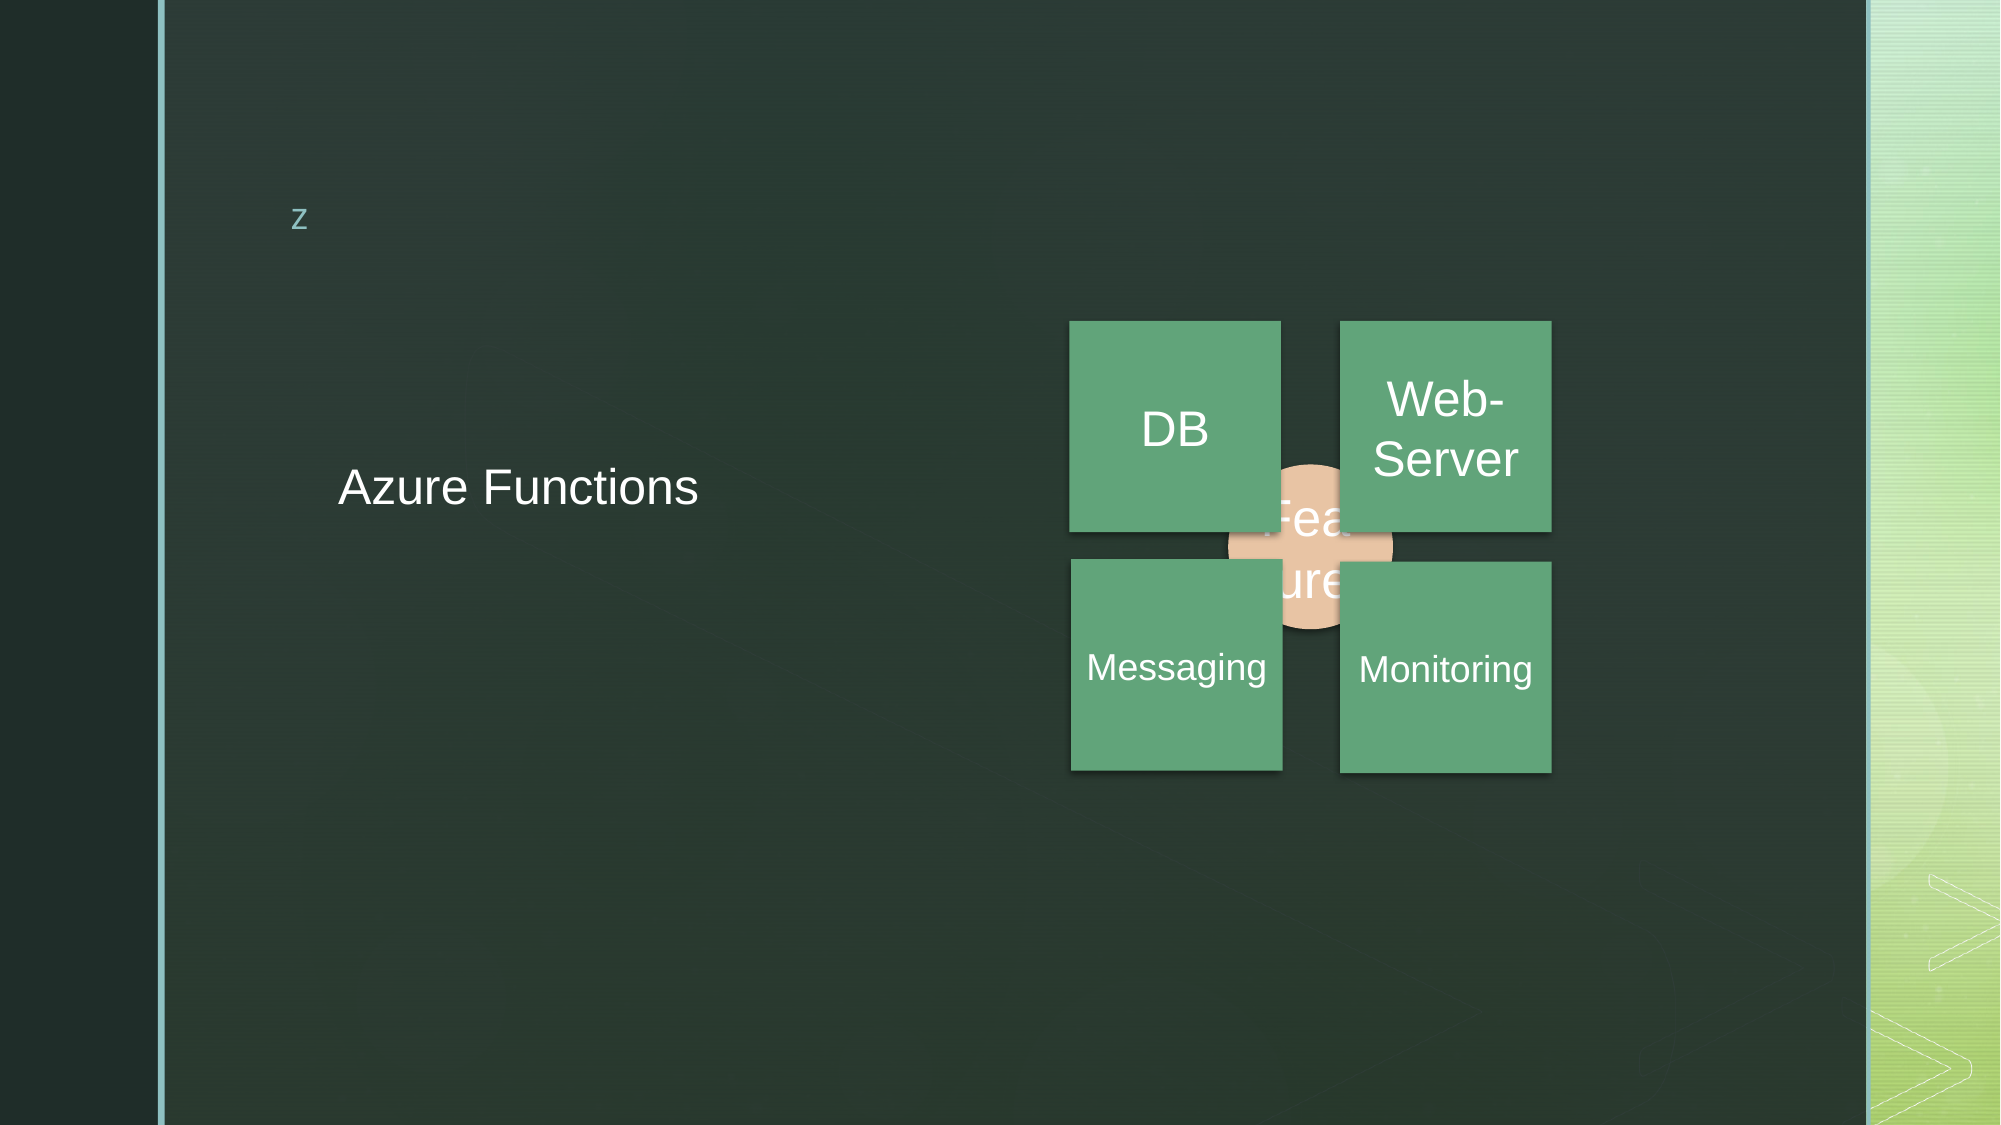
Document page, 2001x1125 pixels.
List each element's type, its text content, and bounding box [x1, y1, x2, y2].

text_box Web-Server [1340, 320, 1552, 533]
picture [1871, 0, 2001, 1125]
text_box DB [1069, 320, 1281, 533]
text_box Monitoring [1340, 561, 1552, 774]
title Azure Functions [323, 210, 761, 523]
text_box Messaging [1071, 559, 1283, 771]
text_box Feature [1228, 464, 1393, 630]
